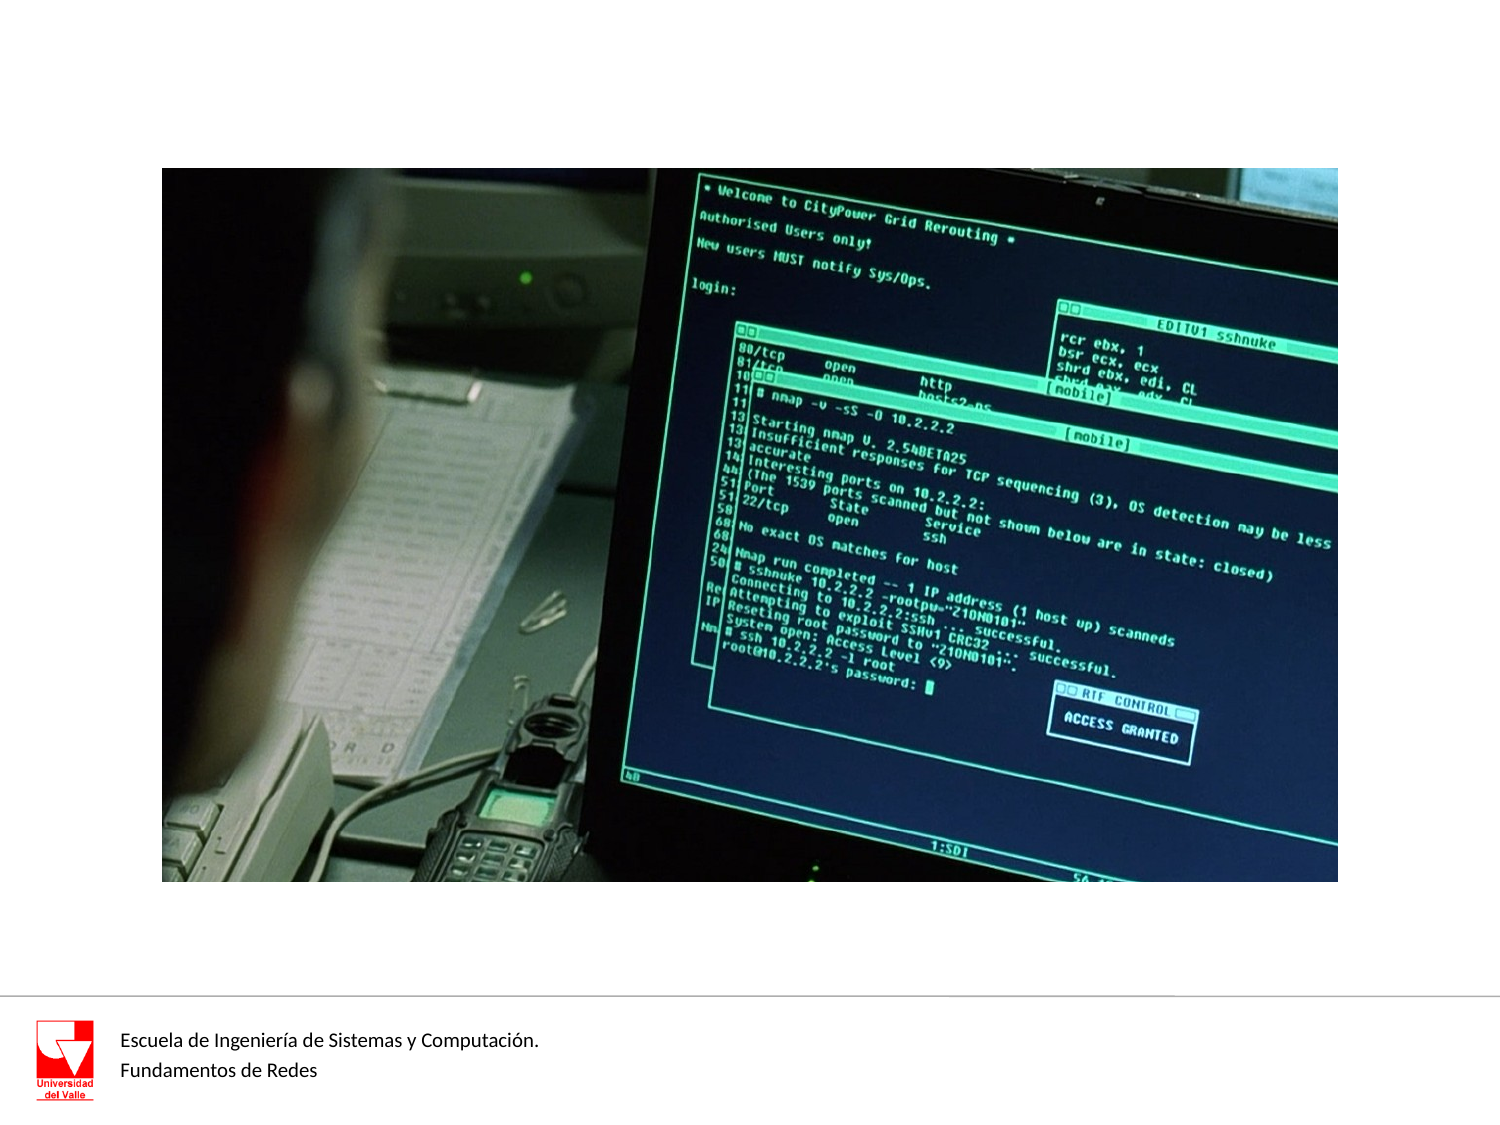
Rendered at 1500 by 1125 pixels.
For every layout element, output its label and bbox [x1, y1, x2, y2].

picture [162, 168, 1338, 882]
picture [35, 1019, 94, 1101]
